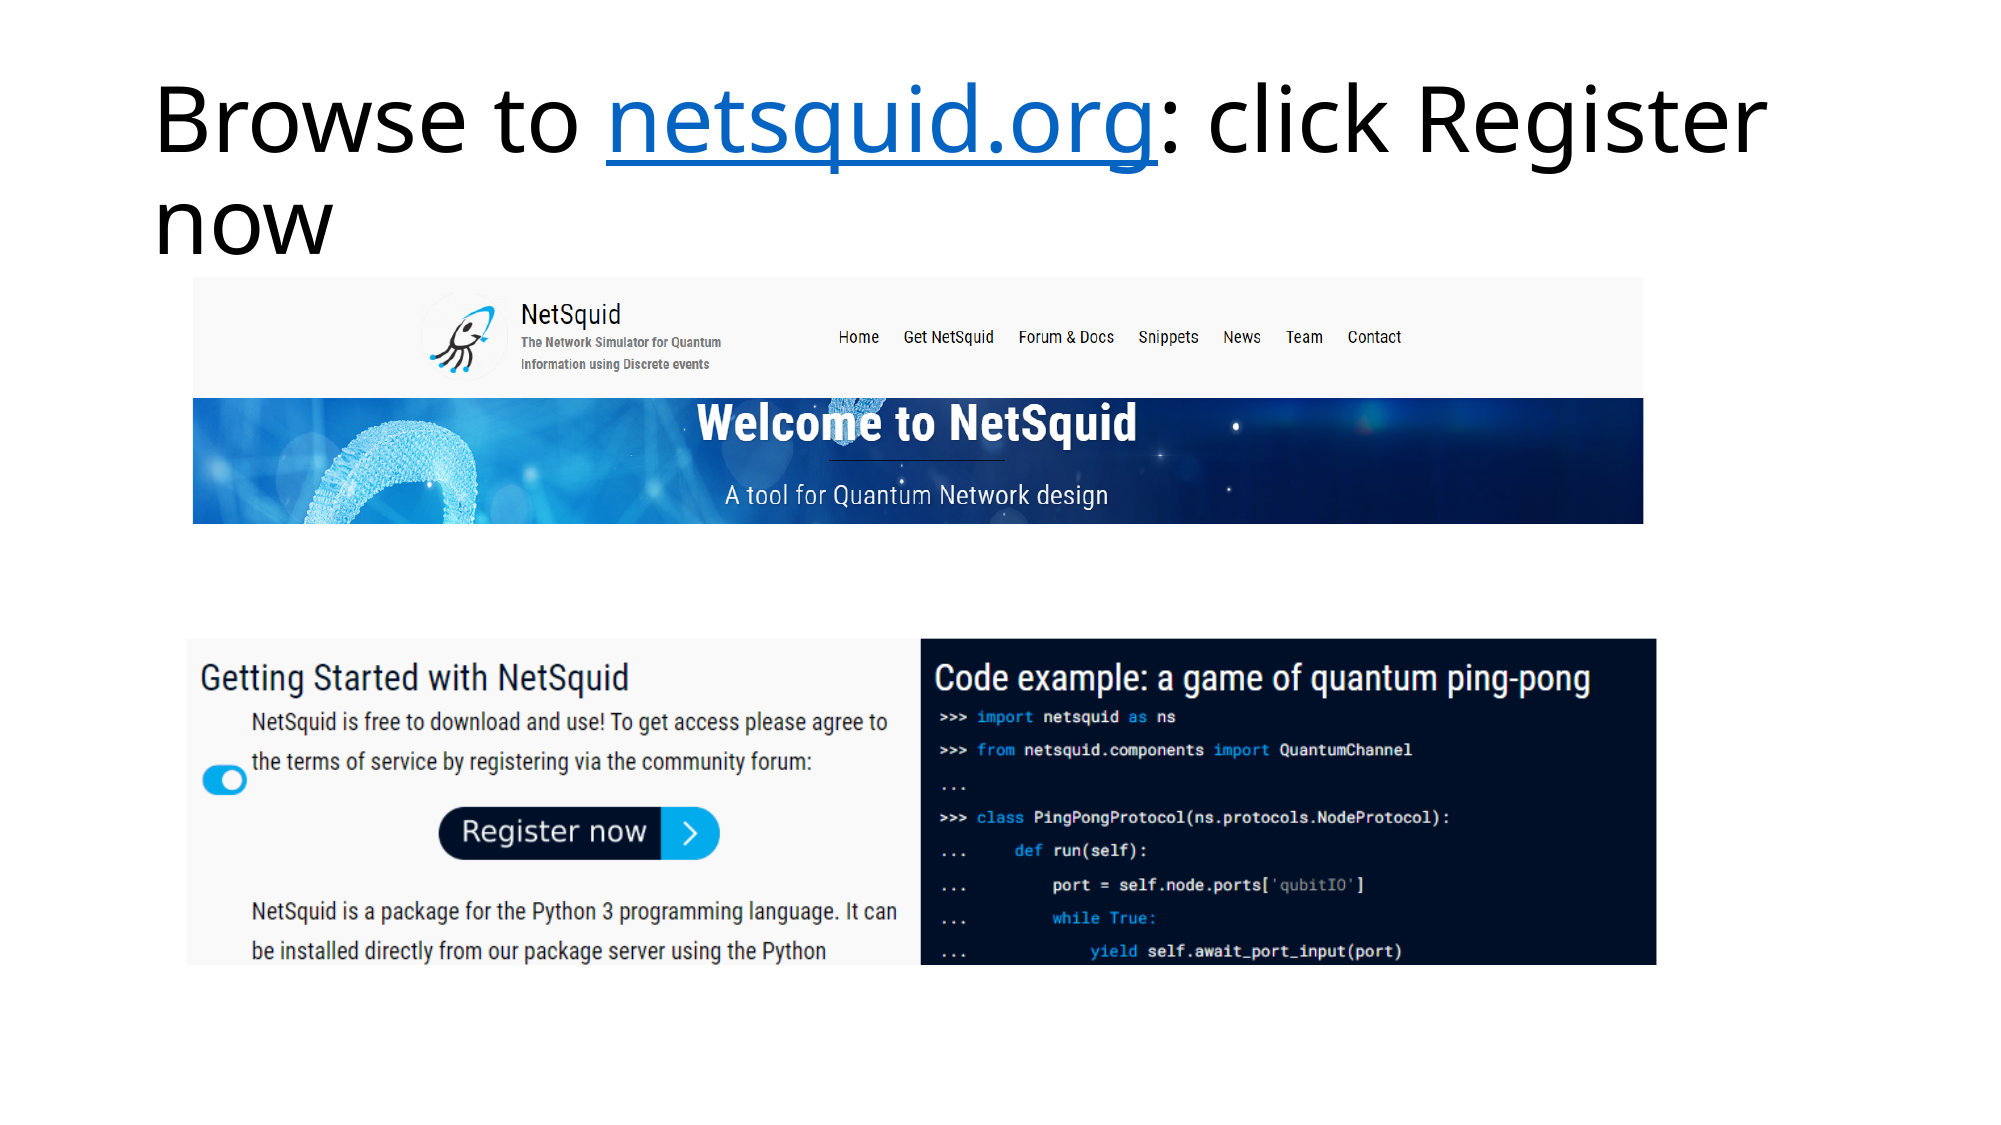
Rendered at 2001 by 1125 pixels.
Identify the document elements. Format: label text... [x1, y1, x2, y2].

picture [0, 619, 1763, 965]
title Browse to netsquid.org: click Register now [137, 59, 1863, 278]
picture [192, 277, 1644, 524]
